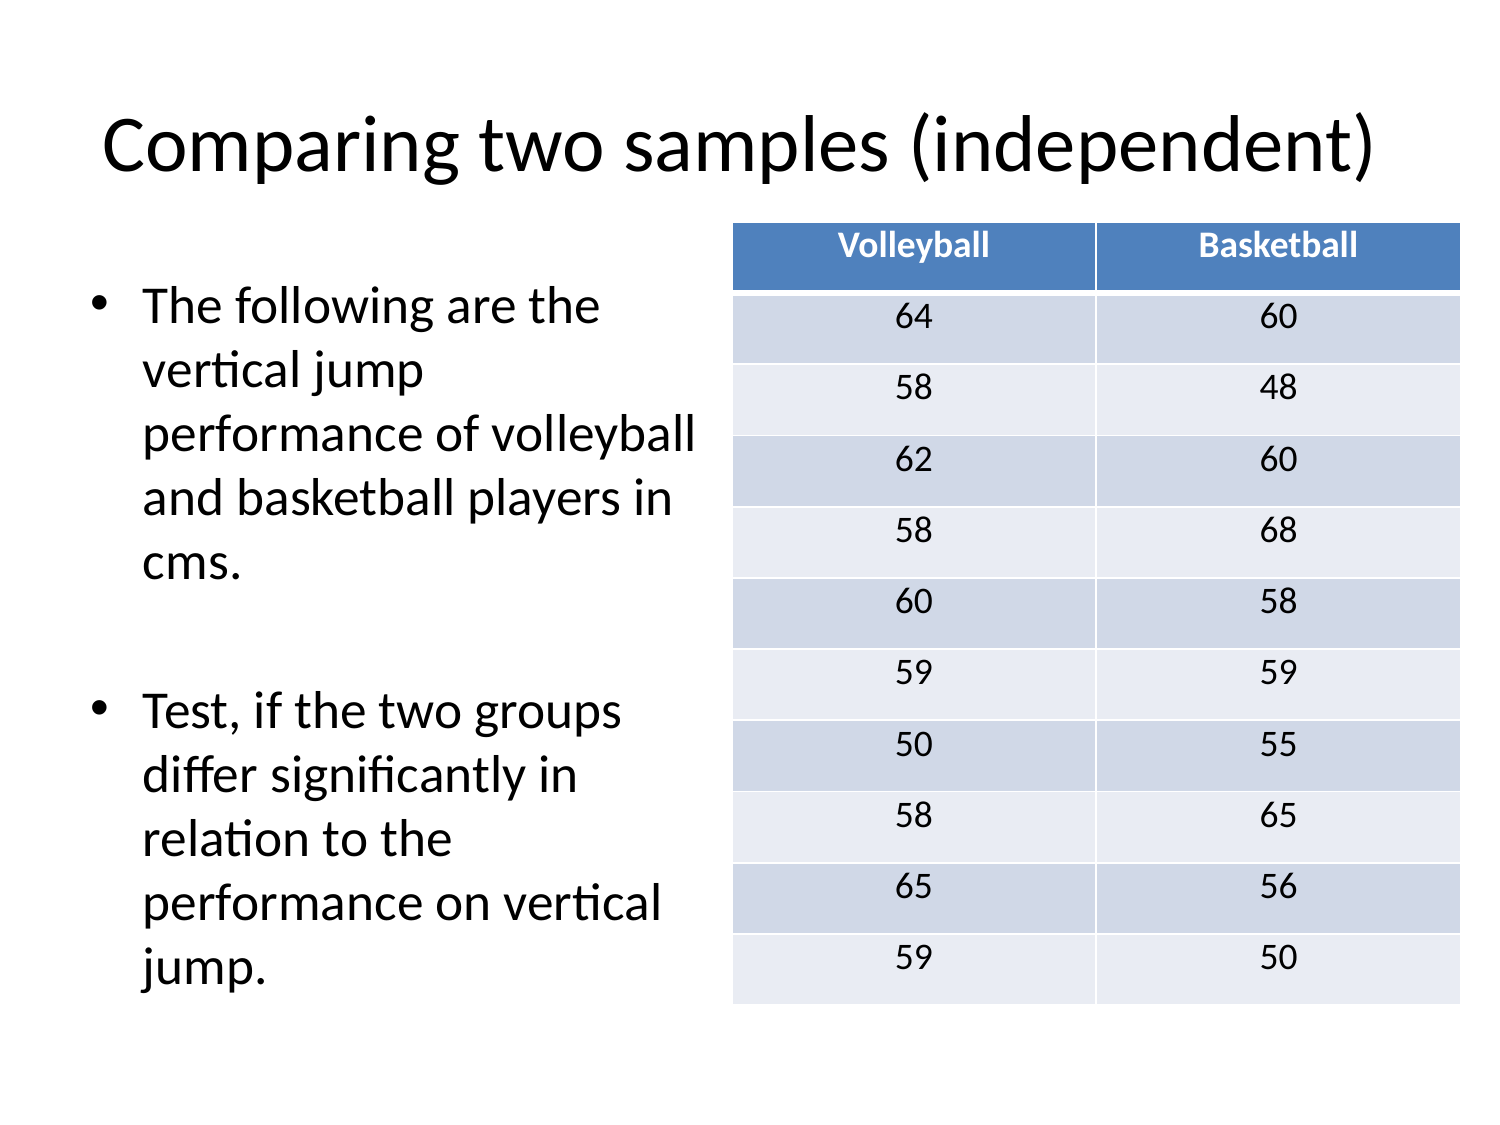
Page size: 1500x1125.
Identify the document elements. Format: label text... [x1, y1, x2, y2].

table_cell 65 [733, 864, 1095, 933]
table_cell 60 [733, 579, 1095, 648]
table_cell 58 [1097, 579, 1460, 648]
table_cell 56 [1097, 864, 1460, 933]
table_cell 65 [1097, 792, 1460, 862]
table_cell 59 [733, 650, 1095, 719]
table_cell 48 [1097, 365, 1460, 435]
table_cell 59 [1097, 650, 1460, 719]
table_cell 64 [733, 296, 1095, 363]
table_cell 62 [733, 436, 1095, 506]
table_header Volleyball [733, 223, 1095, 290]
table_header Basketball [1097, 223, 1460, 290]
table_cell 58 [733, 365, 1095, 435]
table_cell 68 [1097, 508, 1460, 577]
table_cell 50 [733, 721, 1095, 791]
title Comparing two samples (independent) [75, 45, 1425, 233]
table_cell 60 [1097, 296, 1460, 363]
table_cell 50 [1097, 935, 1460, 1004]
table_cell 58 [733, 508, 1095, 577]
table_cell 55 [1097, 721, 1460, 791]
table_cell 59 [733, 935, 1095, 1004]
list The following are the vertical jump performance of volleyball and basketball players in cms. Test, if the two groups differ significantly in relation to the performance on vertical jump. [75, 262, 731, 1005]
table_cell 58 [733, 792, 1095, 862]
table_cell 60 [1097, 436, 1460, 506]
